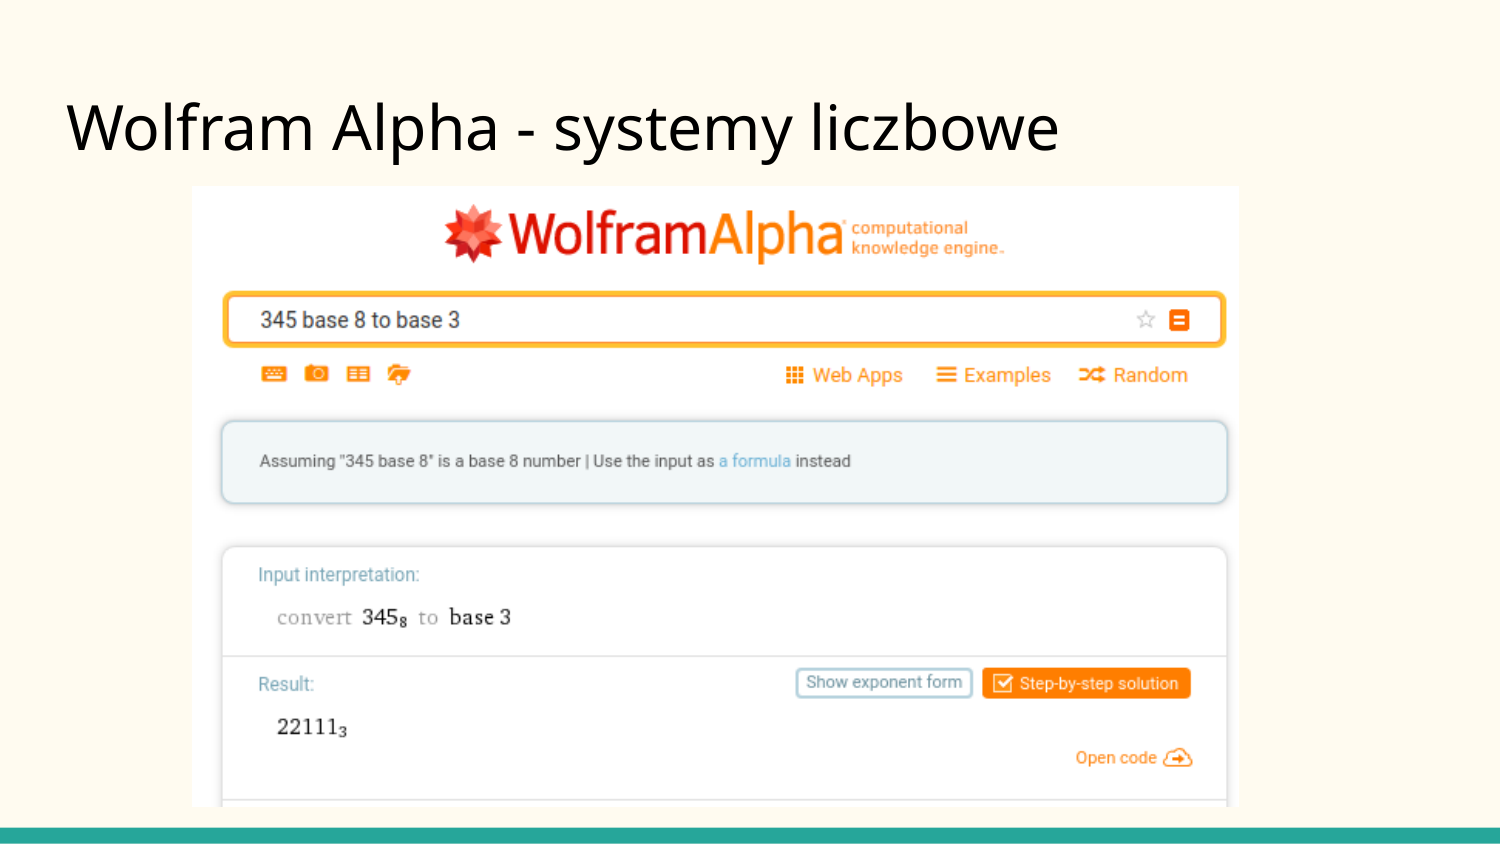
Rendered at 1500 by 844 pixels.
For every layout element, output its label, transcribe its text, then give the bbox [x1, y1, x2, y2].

picture [192, 186, 1240, 807]
title Wolfram Alpha - systemy liczbowe [51, 72, 1449, 174]
